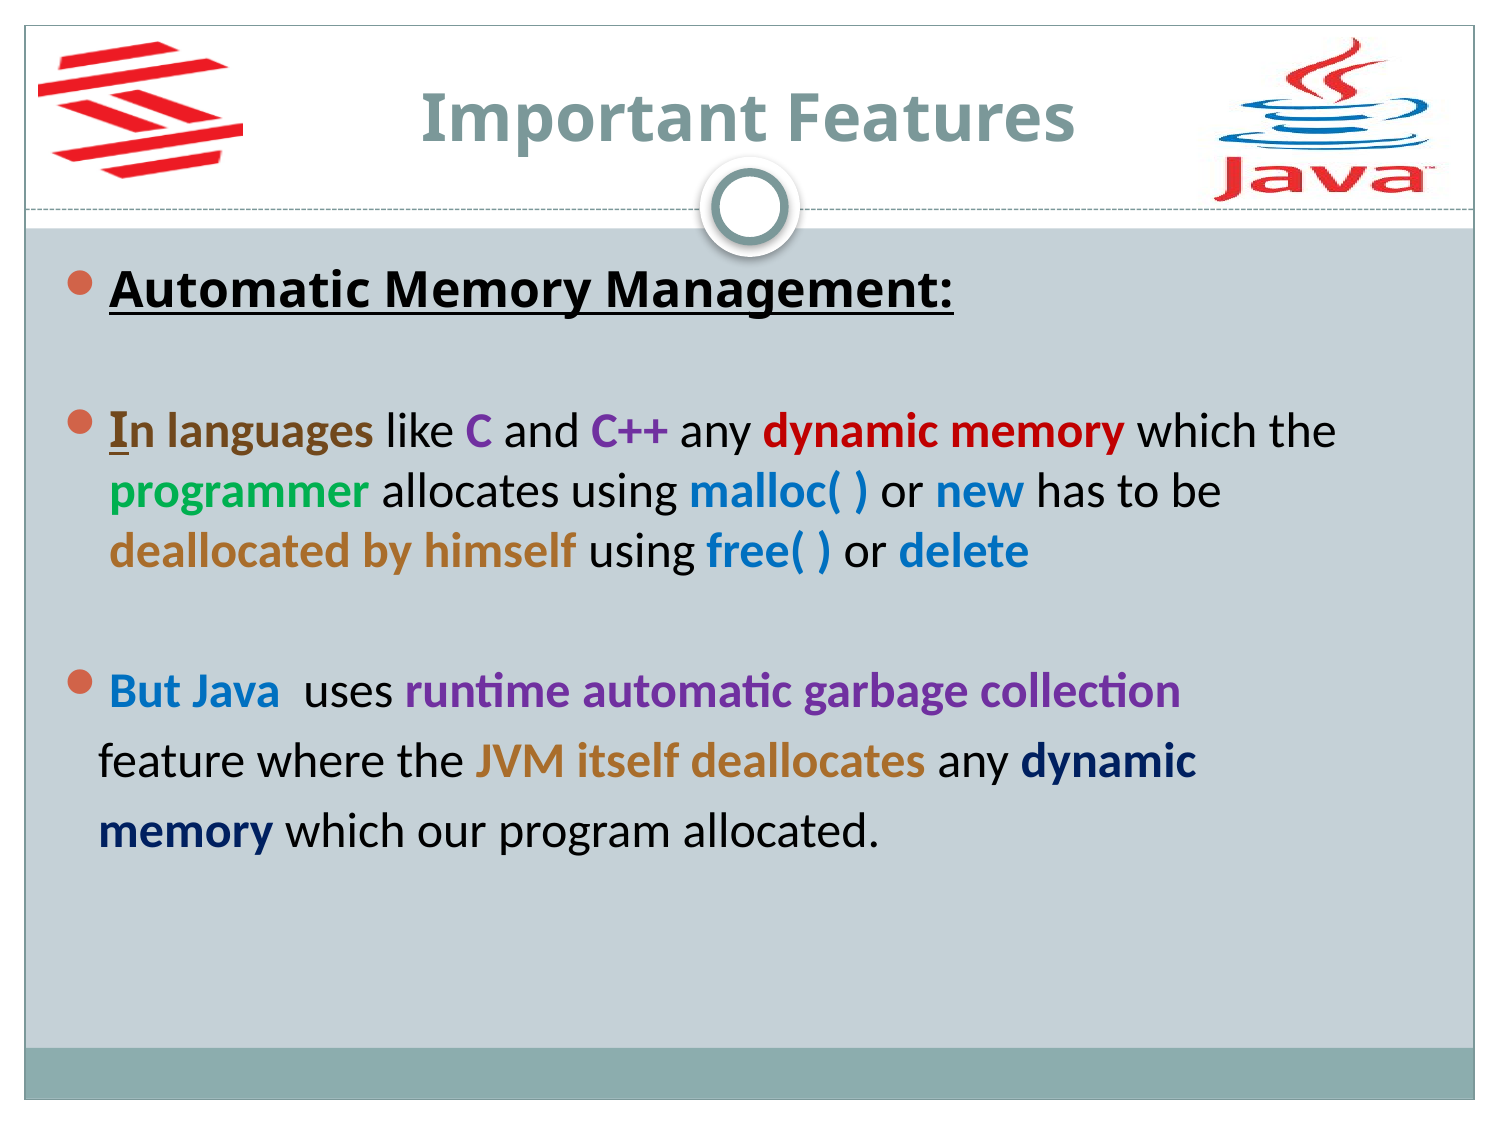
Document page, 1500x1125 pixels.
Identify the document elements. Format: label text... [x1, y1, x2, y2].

picture [1163, 30, 1471, 209]
title Important Features [237, 37, 1157, 162]
list Automatic Memory Management: In languages like C and C++ any dynamic memory which the programmer allocates using malloc( ) or new has to be deallocated by himself using free( ) or delete But Java uses runtime automatic garbage collection feature where the JVM itself deallocates any dynamic memory which our program allocated. [49, 250, 1471, 1047]
picture [37, 40, 243, 185]
